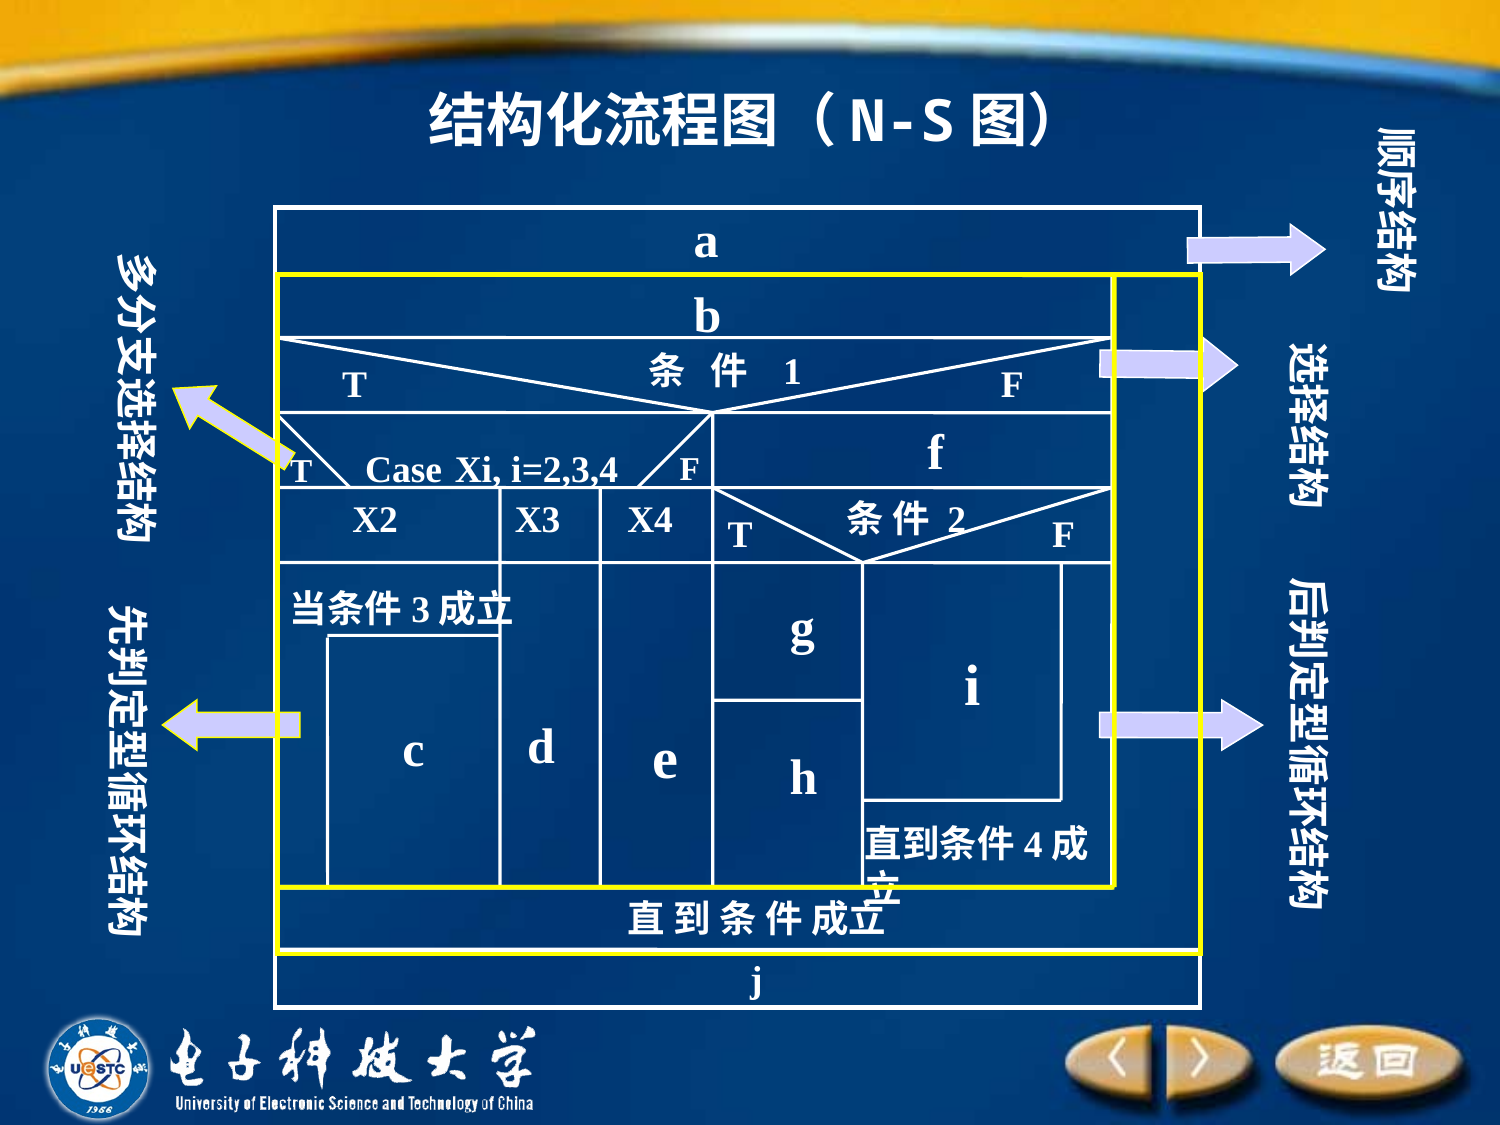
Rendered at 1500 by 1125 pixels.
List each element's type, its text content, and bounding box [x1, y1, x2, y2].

text_box [1201, 700, 1262, 751]
text_box 多分支选择结构 [90, 237, 171, 575]
picture [0, 0, 1500, 1125]
text_box j [687, 954, 825, 1008]
text_box [763, 207, 1200, 274]
text_box [275, 950, 687, 1008]
text_box 先判定型循环结构 [81, 590, 162, 1003]
text_box [277, 274, 1201, 954]
text_box 选择结构 [1262, 327, 1343, 540]
text_box [1201, 337, 1238, 392]
text_box 顺序结构 [1349, 112, 1431, 313]
text_box 后判定型循环结构 [1262, 562, 1343, 975]
text_box [162, 699, 277, 751]
text_box [1187, 224, 1326, 275]
text_box [172, 385, 277, 464]
text_box [825, 954, 1200, 1008]
text_box [275, 207, 678, 337]
text_box 结构化流程图（N-S图） [92, 75, 1422, 160]
text_box a [678, 200, 763, 274]
